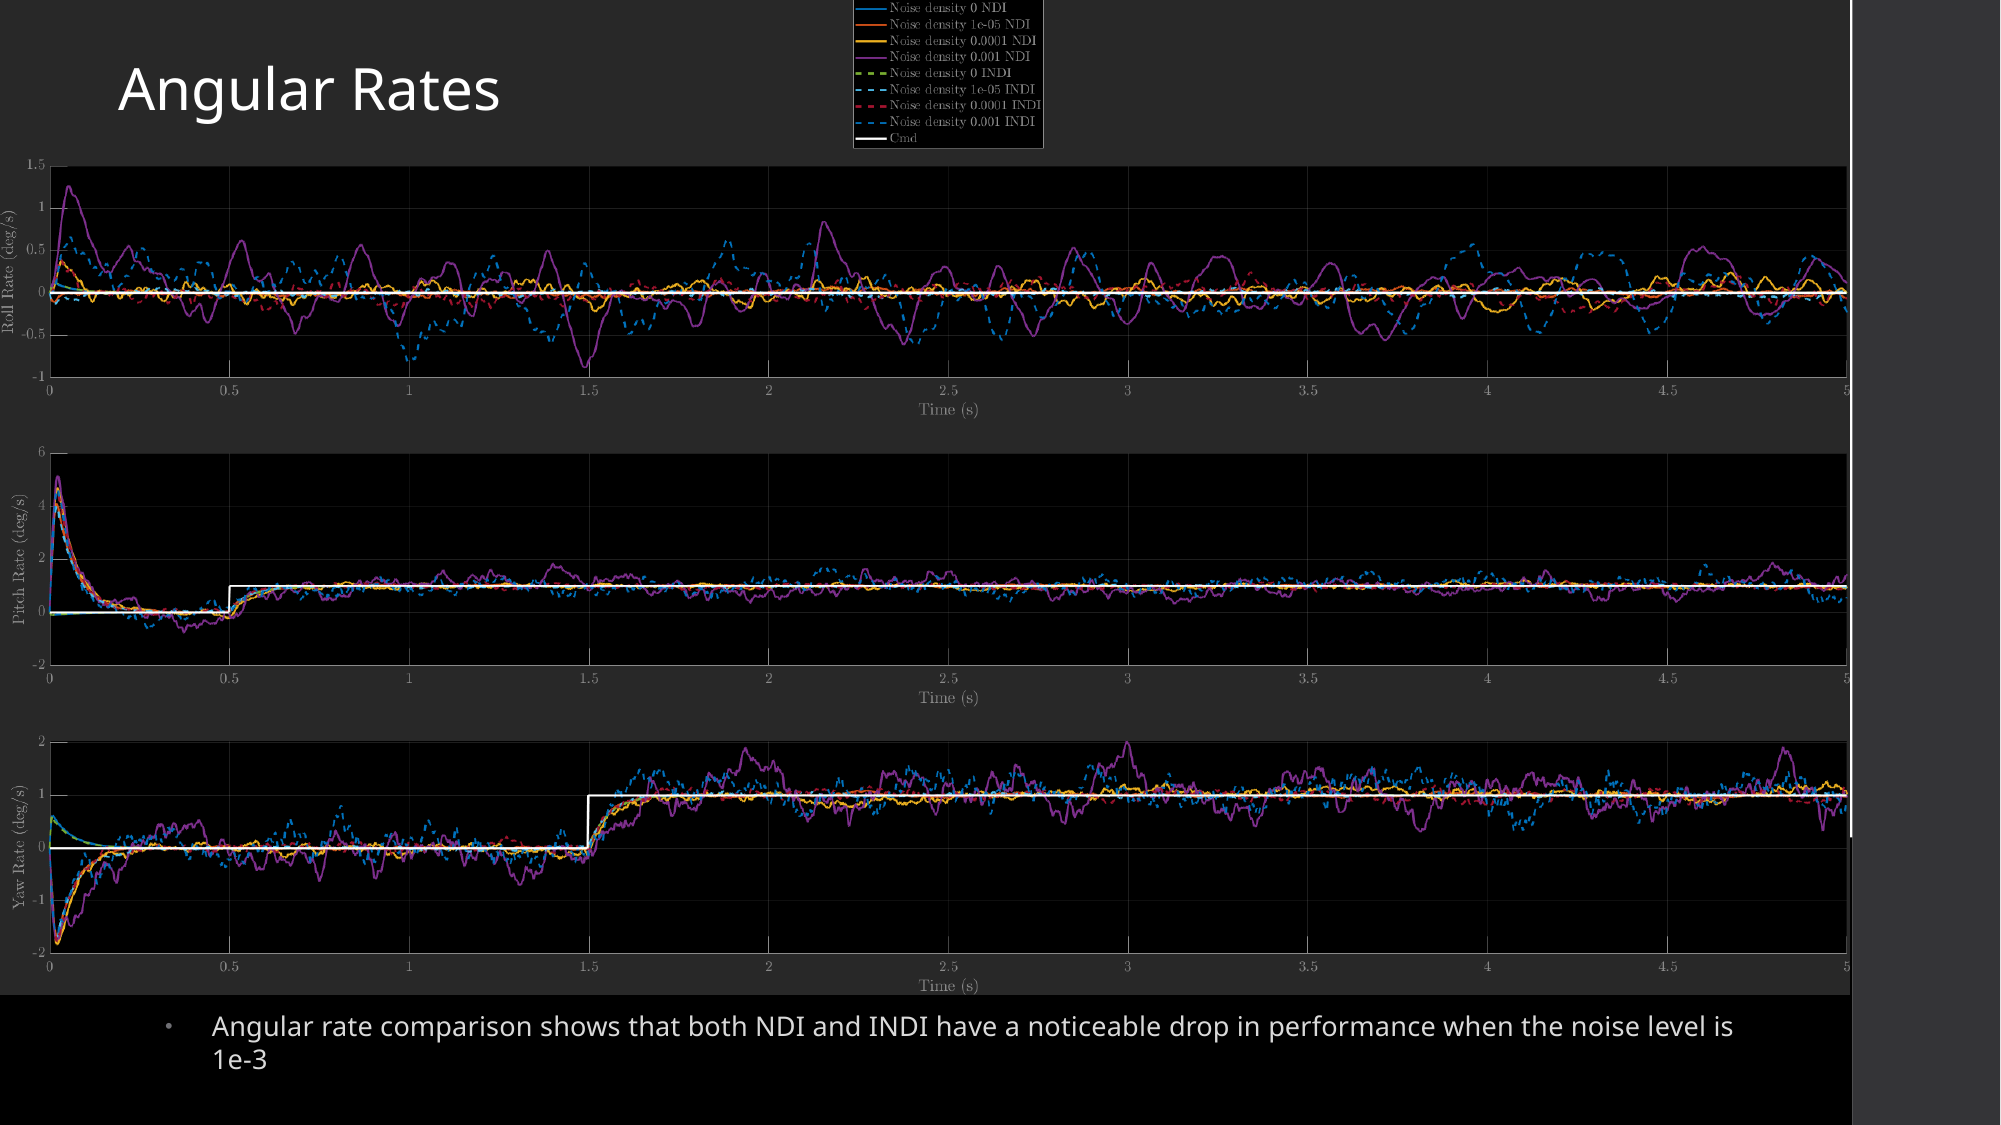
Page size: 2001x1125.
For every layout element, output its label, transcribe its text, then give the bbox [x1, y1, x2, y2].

picture [0, 0, 1851, 995]
list Angular rate comparison shows that both NDI and INDI have a noticeable drop in performance when the noise level is 1e-3 [150, 1003, 1788, 1100]
